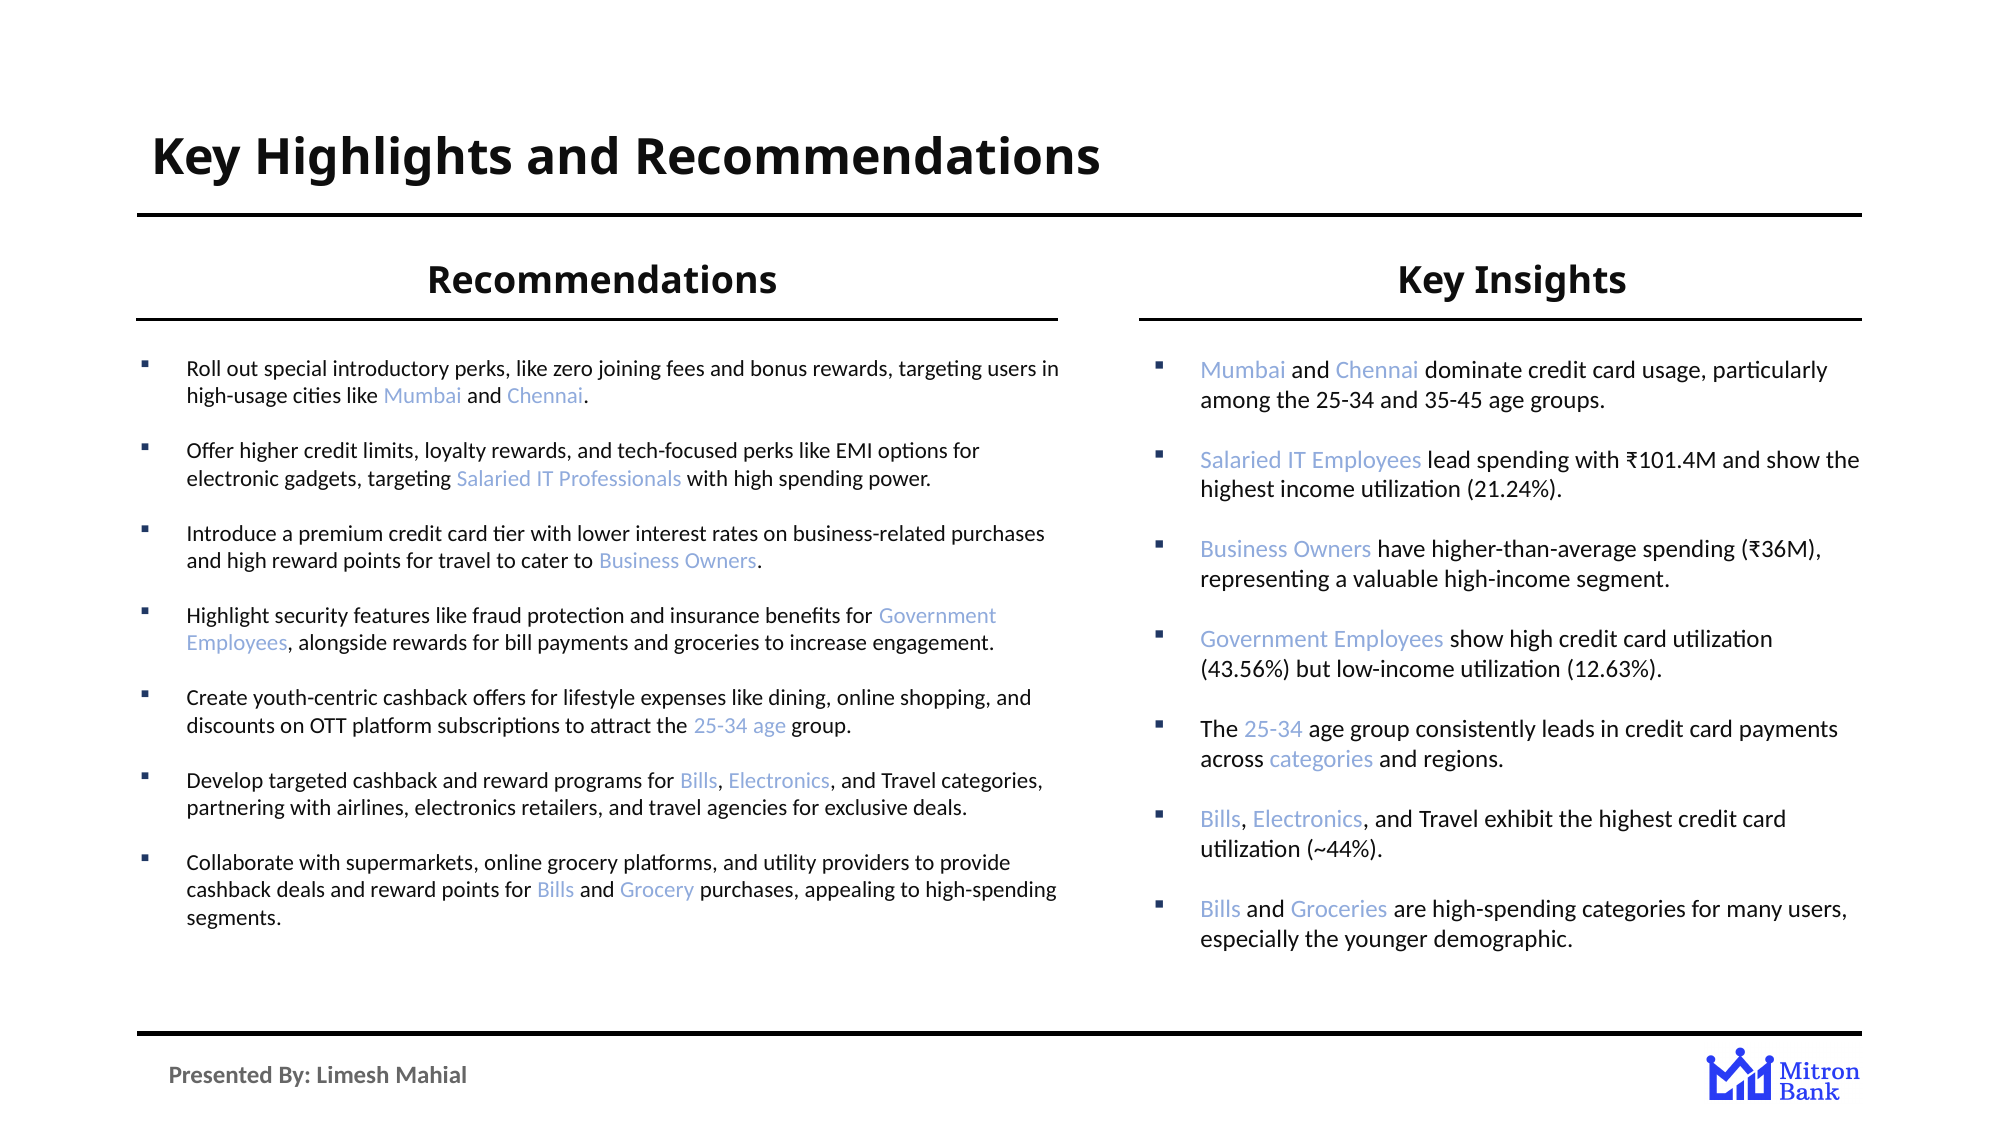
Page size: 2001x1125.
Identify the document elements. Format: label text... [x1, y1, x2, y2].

picture [1704, 1042, 1863, 1104]
text_box Key Highlights and Recommendations [136, 116, 1863, 192]
text_box Roll out special introductory perks, like zero joining fees and bonus rewards, targeting users in high-usage cities like Mumbai and Chennai. Offer higher credit limits, loyalty rewards, and tech-focused perks like EMI options for electronic gadgets, targeting Salaried IT Professionals with high spending power. Introduce a premium credit card tier with lower interest rates on business-related purchases and high reward points for travel to cater to Business Owners. Highlight security features like fraud protection and insurance benefits for Government Employees, alongside rewards for bill payments and groceries to increase engagement. Create youth-centric cashback offers for lifestyle expenses like dining, online shopping, and discounts on OTT platform subscriptions to attract the 25-34 age group. Develop targeted cashback and reward programs for Bills, Electronics, and Travel categories, partnering with airlines, electronics retailers, and travel agencies for exclusive deals. Collaborate with supermarkets, online grocery platforms, and utility providers to provide cashback deals and reward points for Bills and Grocery purchases, appealing to high-spending segments. [124, 345, 1082, 938]
text_box Mumbai and Chennai dominate credit card usage, particularly among the 25-34 and 35-45 age groups. Salaried IT Employees lead spending with ₹101.4M and show the highest income utilization (21.24%). Business Owners have higher-than-average spending (₹36M), representing a valuable high-income segment. Government Employees show high credit card utilization (43.56%) but low-income utilization (12.63%). The 25-34 age group consistently leads in credit card payments across categories and regions. Bills, Electronics, and Travel exhibit the highest credit card utilization (~44%). Bills and Groceries are high-spending categories for many users, especially the younger demographic. [1138, 345, 1877, 960]
text_box Key Insights [1382, 248, 1643, 309]
text_box Presented By: Limesh Mahial [146, 1044, 491, 1104]
text_box Recommendations [412, 248, 793, 309]
